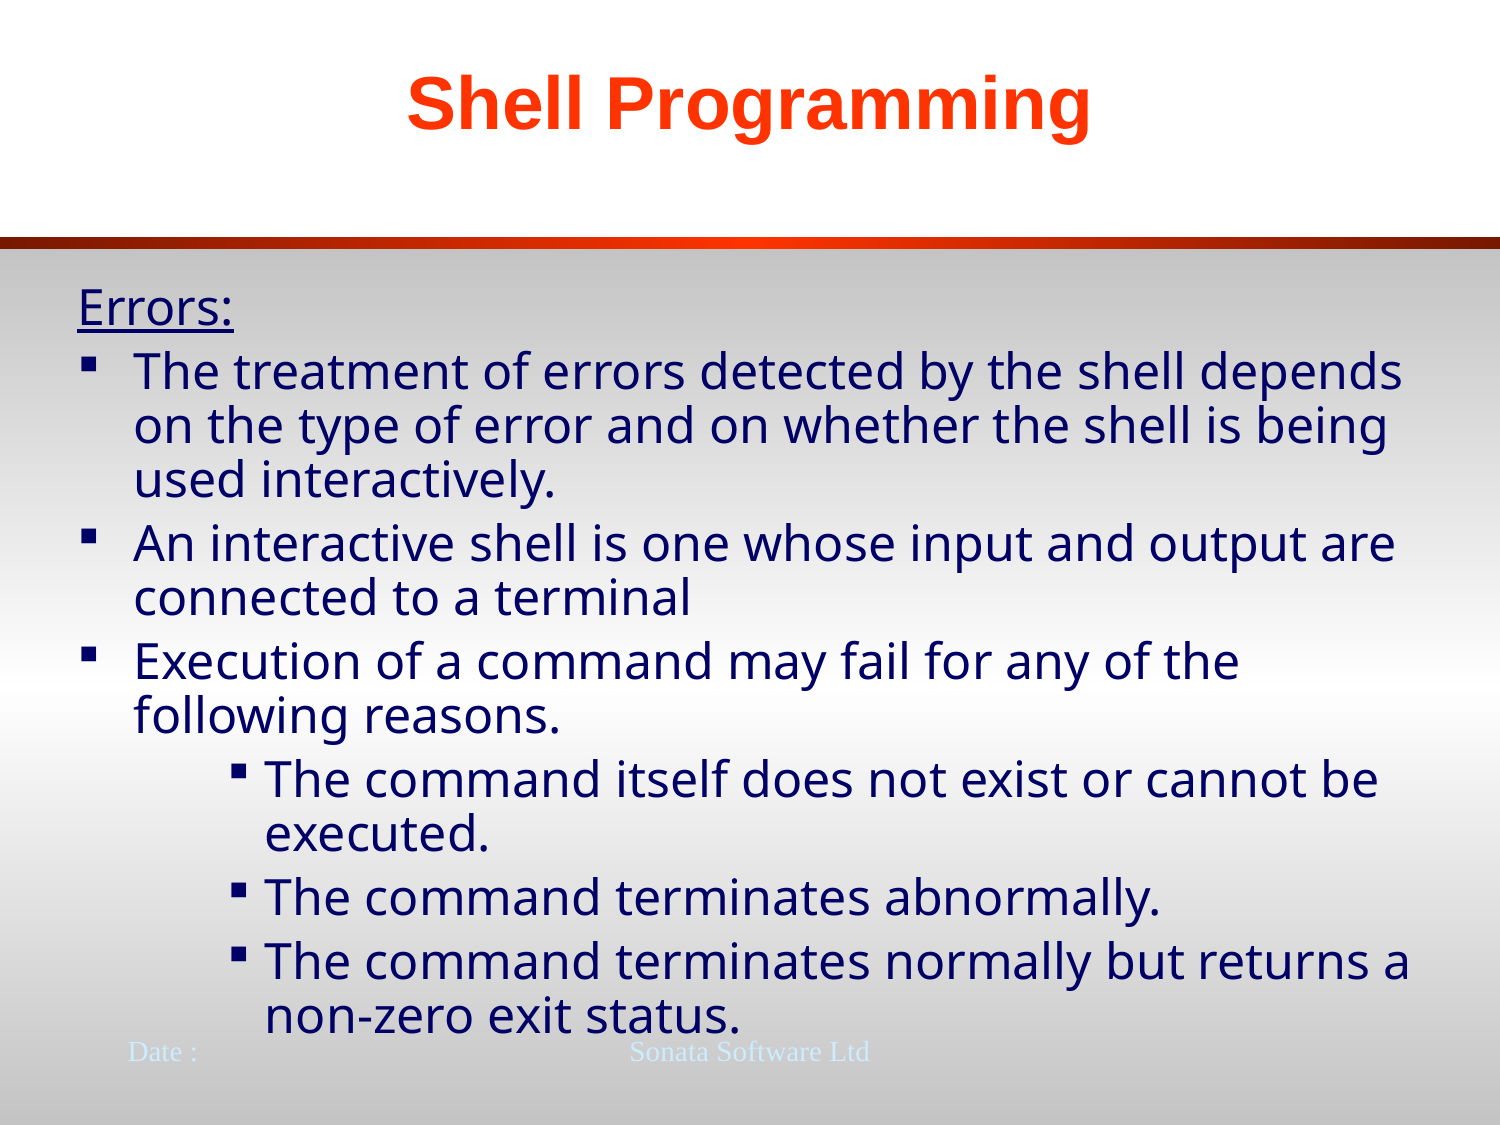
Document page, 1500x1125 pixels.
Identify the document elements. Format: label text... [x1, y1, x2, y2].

list Errors: The treatment of errors detected by the shell depends on the type of error and on whether the shell is being used interactively. An interactive shell is one whose input and output are connected to a terminal Execution of a command may fail for any of the following reasons. The command itself does not exist or cannot be executed. The command terminates abnormally. The command terminates normally but returns a non-zero exit status. [62, 275, 1438, 975]
title Shell Programming [112, 50, 1388, 150]
footer Sonata Software Ltd [512, 1025, 988, 1100]
slide_number Date : [112, 1025, 425, 1100]
